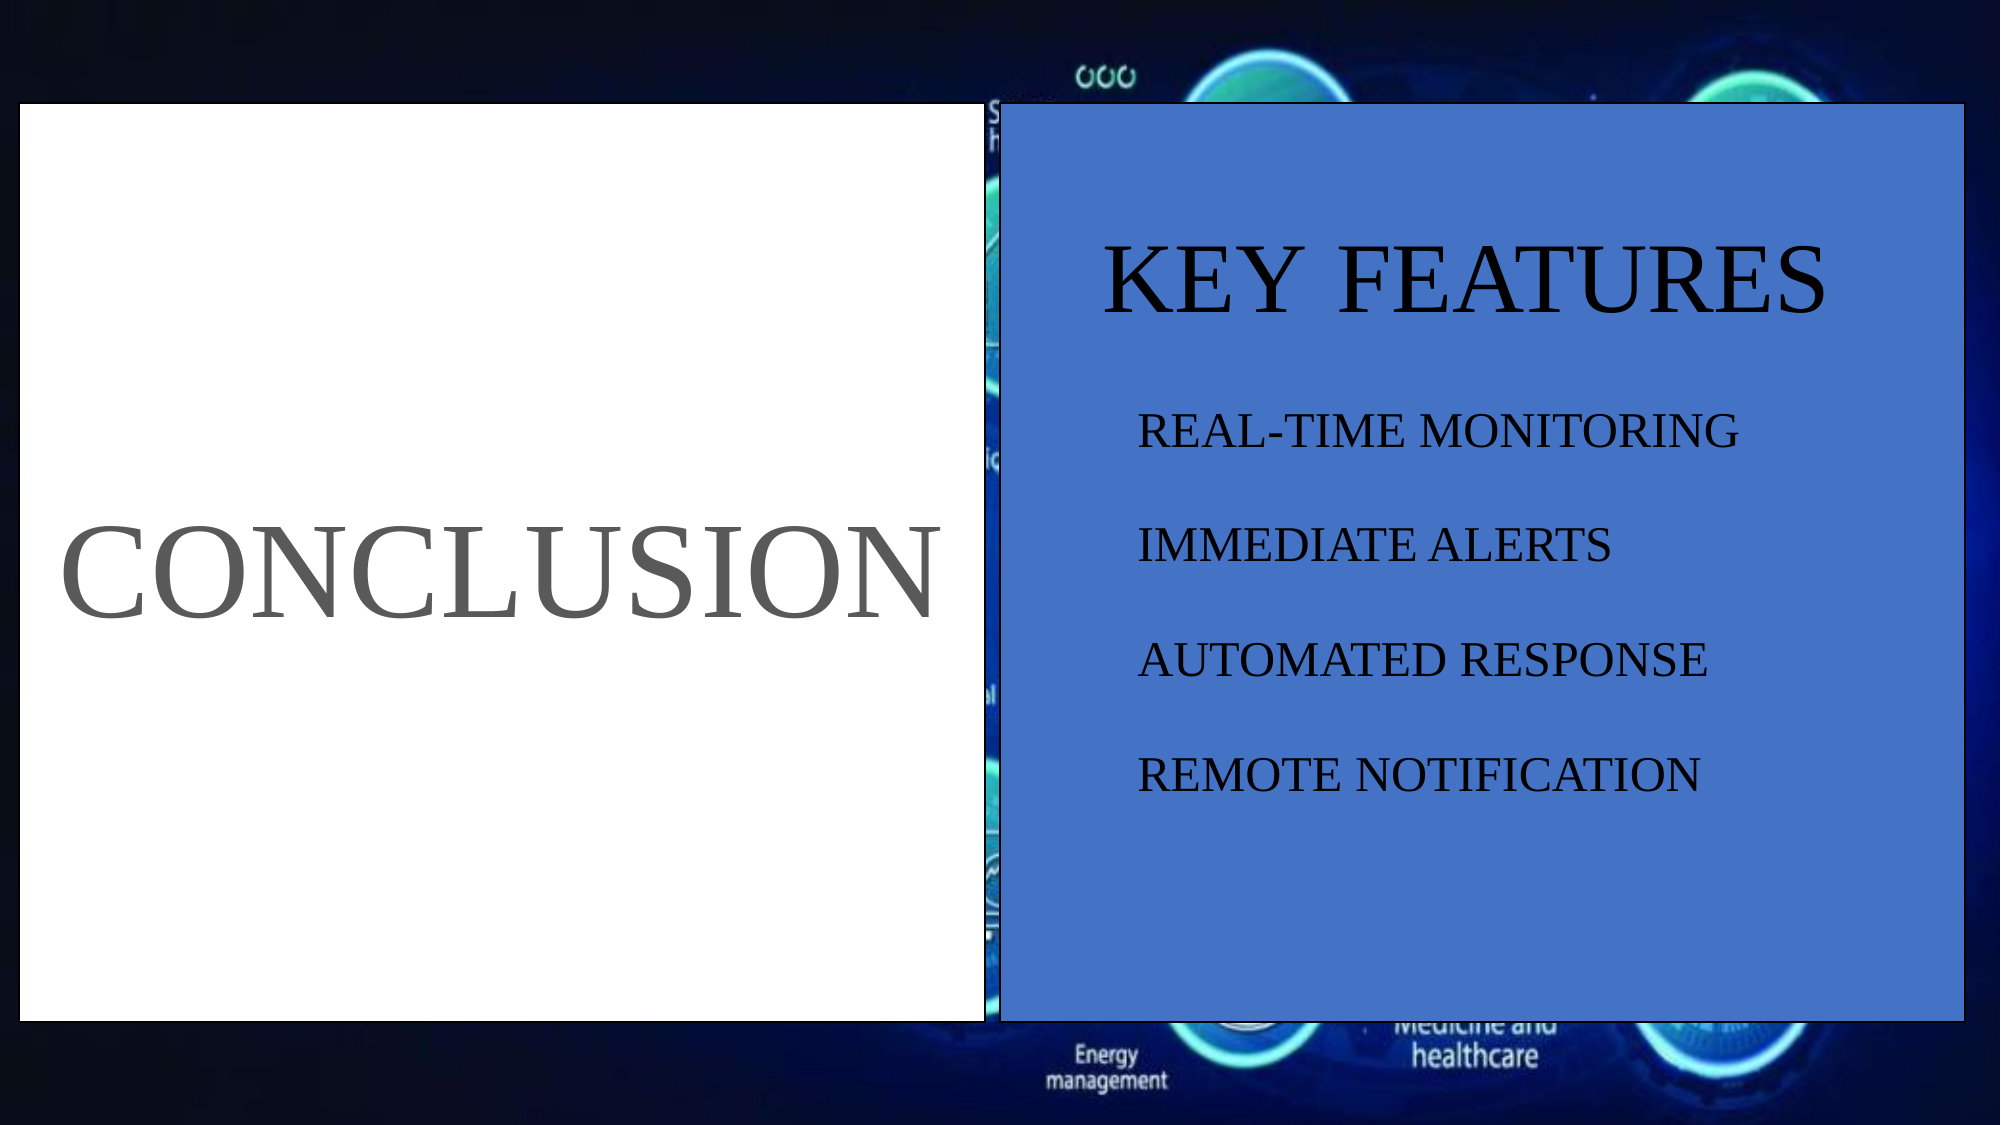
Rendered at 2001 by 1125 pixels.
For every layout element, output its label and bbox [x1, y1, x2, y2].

picture [0, 0, 2000, 1125]
text_box [999, 102, 1966, 1023]
